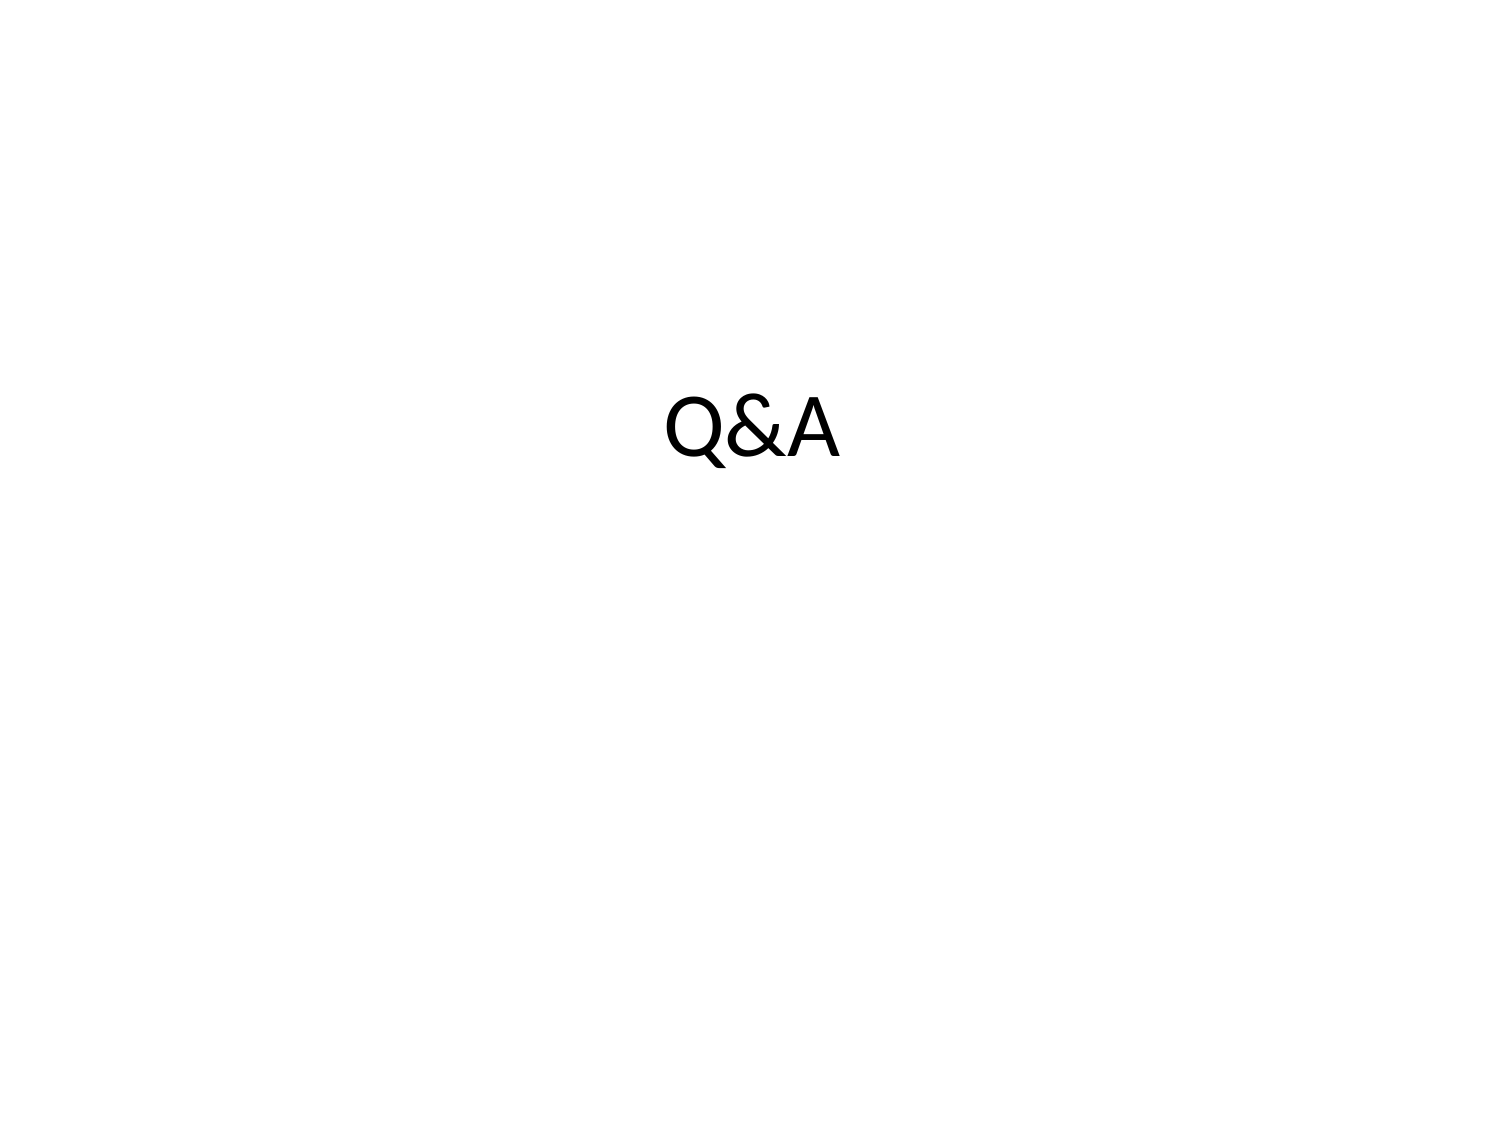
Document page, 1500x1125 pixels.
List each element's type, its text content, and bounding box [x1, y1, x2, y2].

title Q&A [76, 326, 1427, 514]
